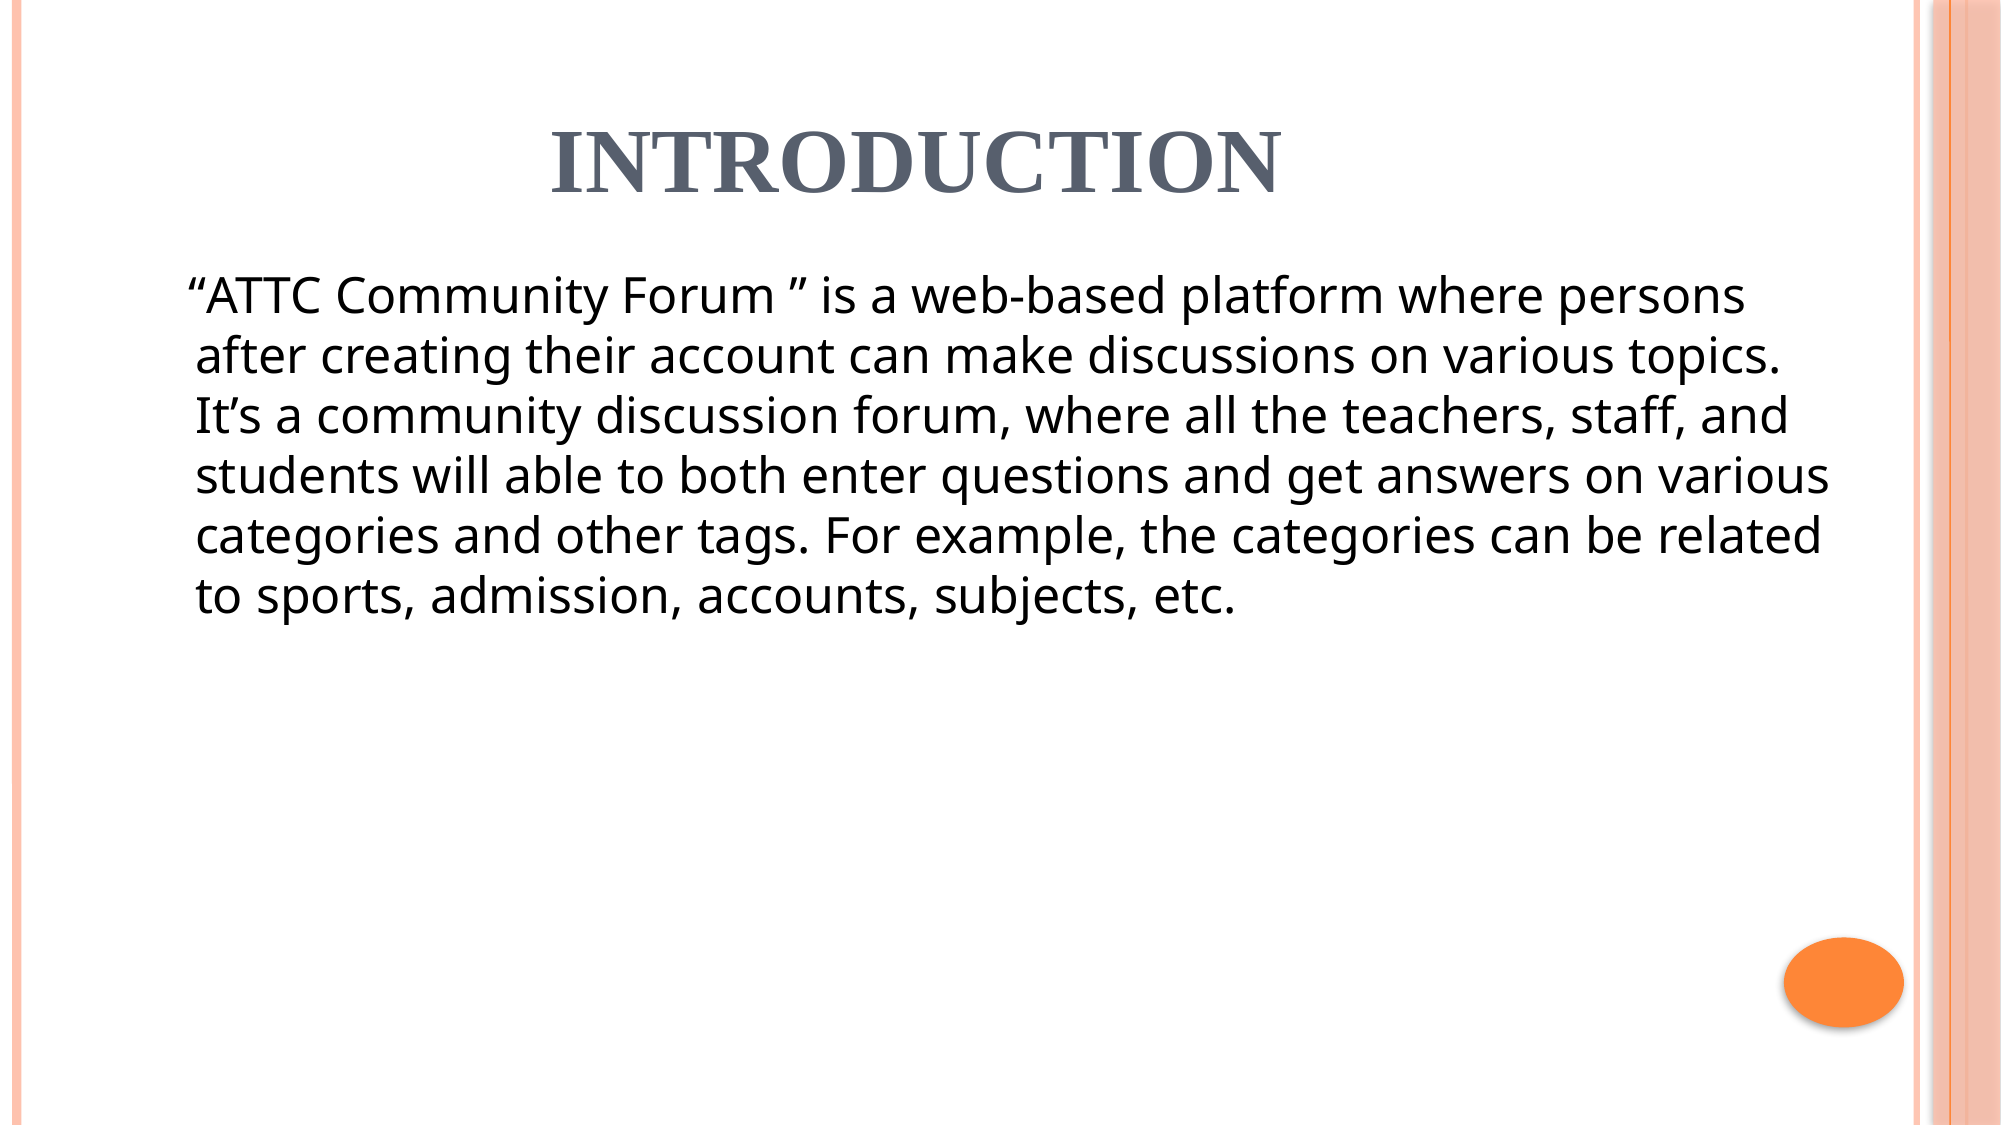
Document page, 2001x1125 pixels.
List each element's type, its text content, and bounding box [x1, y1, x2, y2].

title INTRODUCTION [99, 31, 1734, 219]
list “ATTC Community Forum ” is a web-based platform where persons after creating their account can make discussions on various topics. It’s a community discussion forum, where all the teachers, staff, and students will able to both enter questions and get answers on various categories and other tags. For example, the categories can be related to sports, admission, accounts, subjects, etc. [135, 255, 1861, 970]
